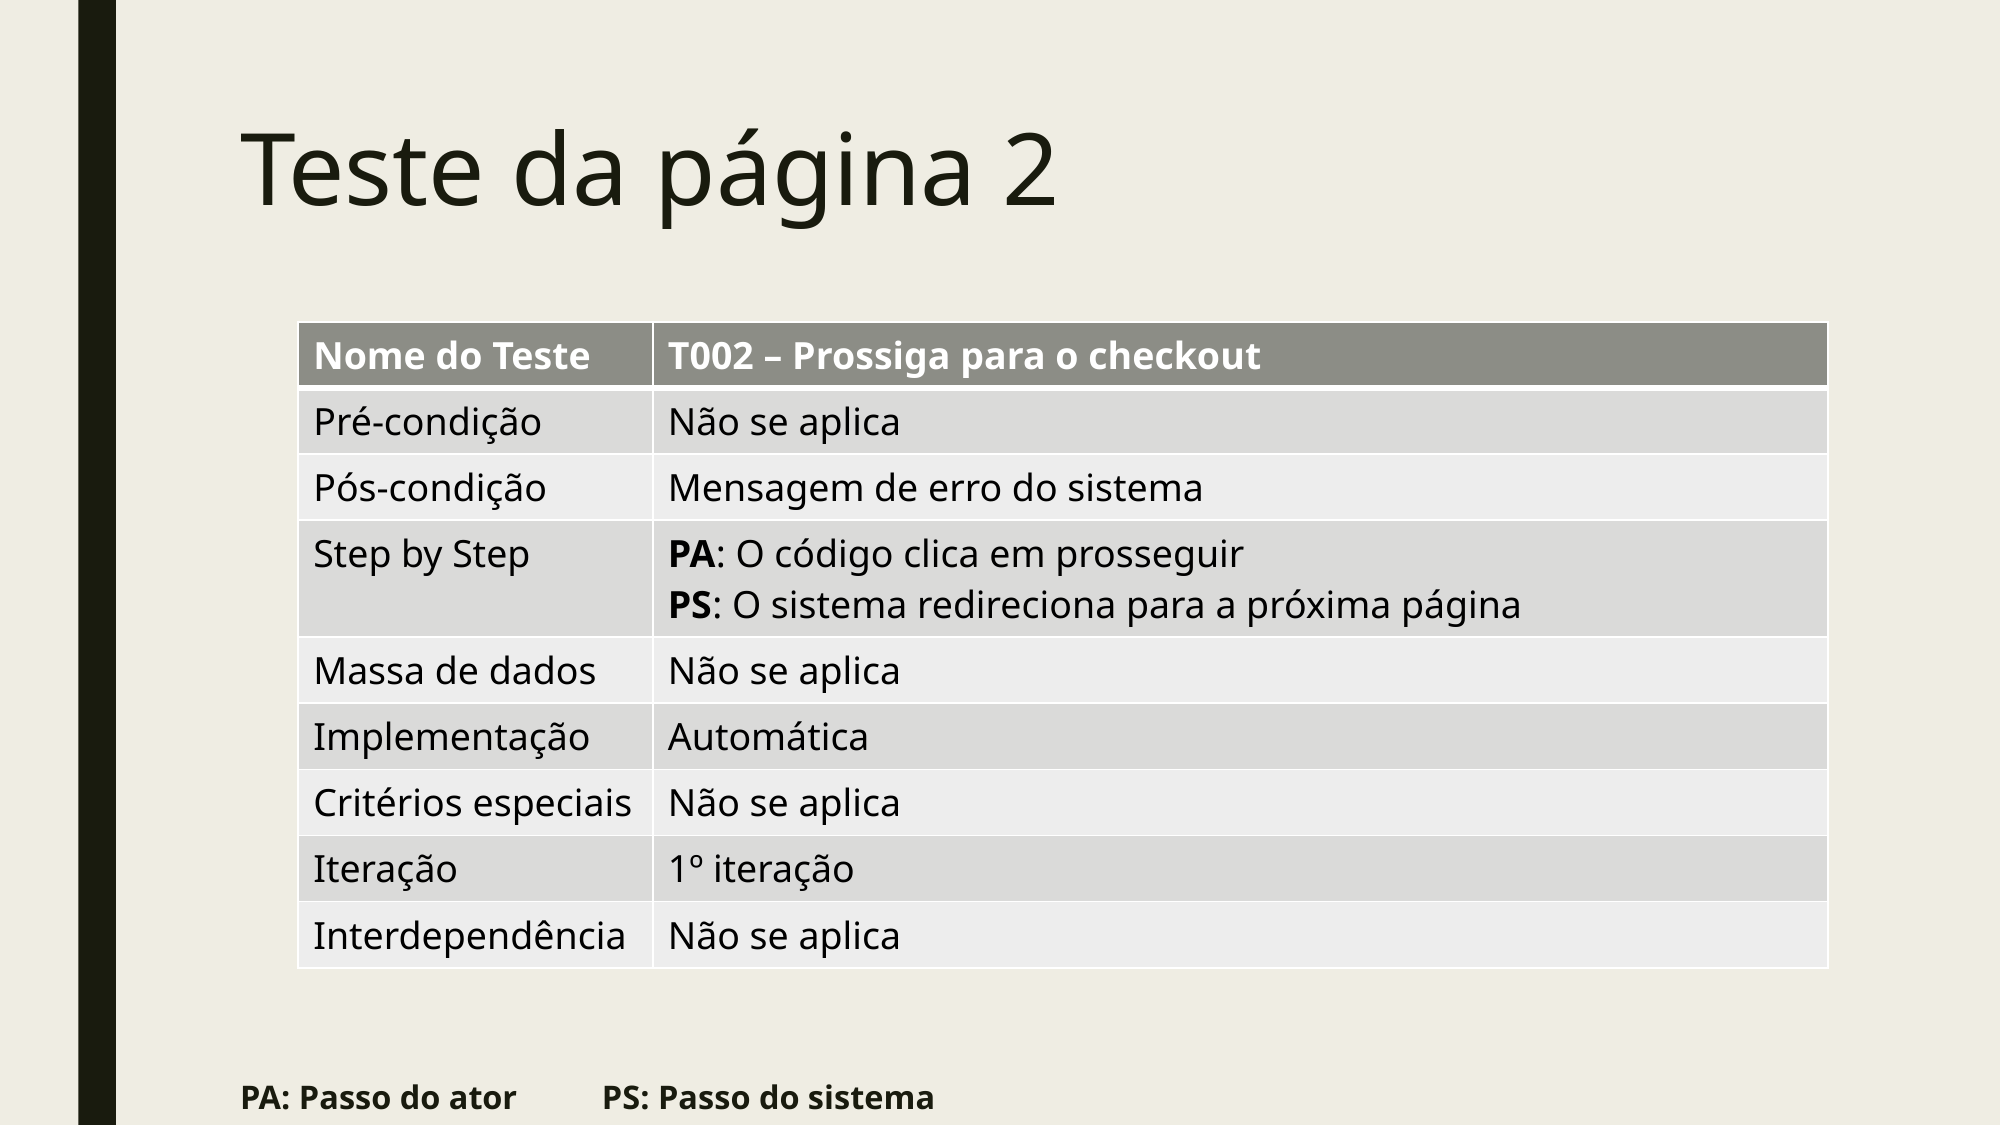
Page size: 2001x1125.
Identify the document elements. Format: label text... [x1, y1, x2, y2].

table_cell Mensagem de erro do sistema [654, 455, 1827, 519]
table_header T002 – Prossiga para o checkout [654, 323, 1827, 385]
table_cell Critérios especiais [299, 770, 652, 835]
list PA: Passo do ator PS: Passo do sistema [225, 259, 1933, 1125]
table_cell Não se aplica [654, 638, 1827, 702]
table_header Nome do Teste [299, 323, 652, 385]
table_cell PA: O código clica em prosseguir PS: O sistema redireciona para a próxima página [654, 521, 1827, 636]
table_cell Step by Step [299, 521, 652, 636]
table_cell Pré-condição [299, 391, 652, 453]
title Teste da página 2 [225, 112, 1800, 259]
table_cell Não se aplica [654, 391, 1827, 453]
table_cell Massa de dados [299, 638, 652, 702]
table_cell Iteração [299, 836, 652, 901]
table_cell Implementação [299, 704, 652, 769]
table_cell Não se aplica [654, 902, 1827, 967]
table_cell Pós-condição [299, 455, 652, 519]
table_cell 1º iteração [654, 836, 1827, 901]
table_cell Automática [654, 704, 1827, 769]
table_cell Não se aplica [654, 770, 1827, 835]
table_cell Interdependência [299, 902, 652, 967]
